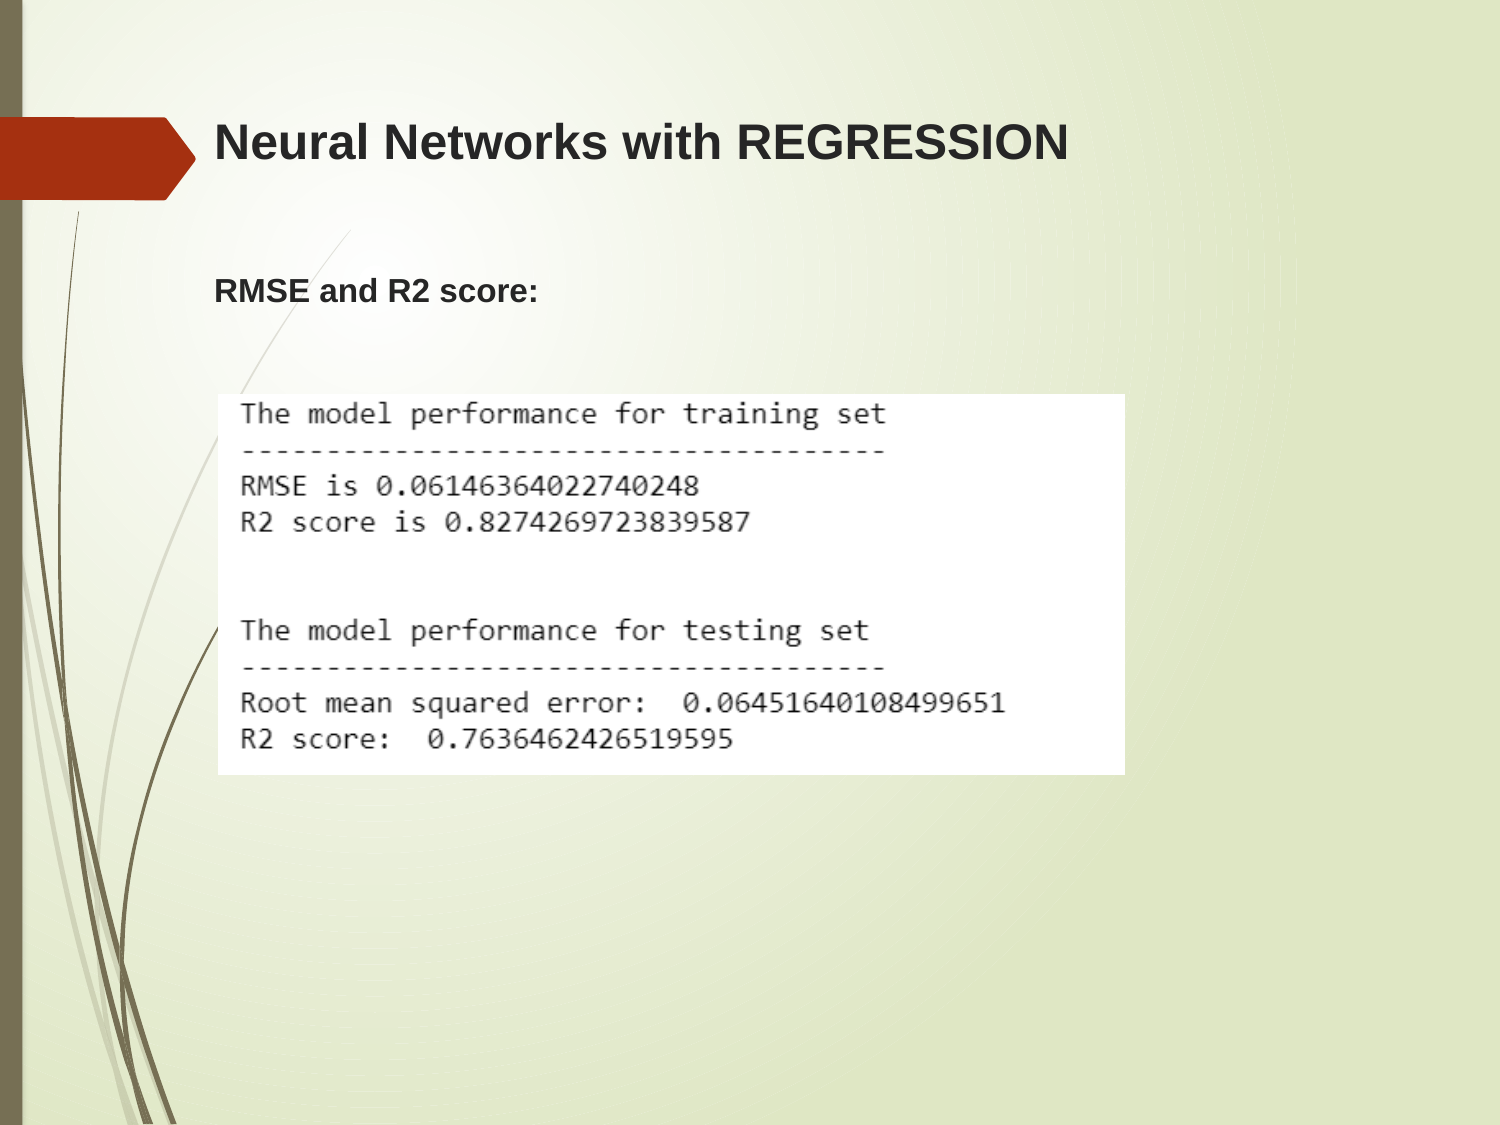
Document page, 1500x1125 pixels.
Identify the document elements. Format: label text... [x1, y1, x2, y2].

title Neural Networks with REGRESSION RMSE and R2 score: [199, 102, 1416, 1067]
picture [218, 393, 1125, 775]
